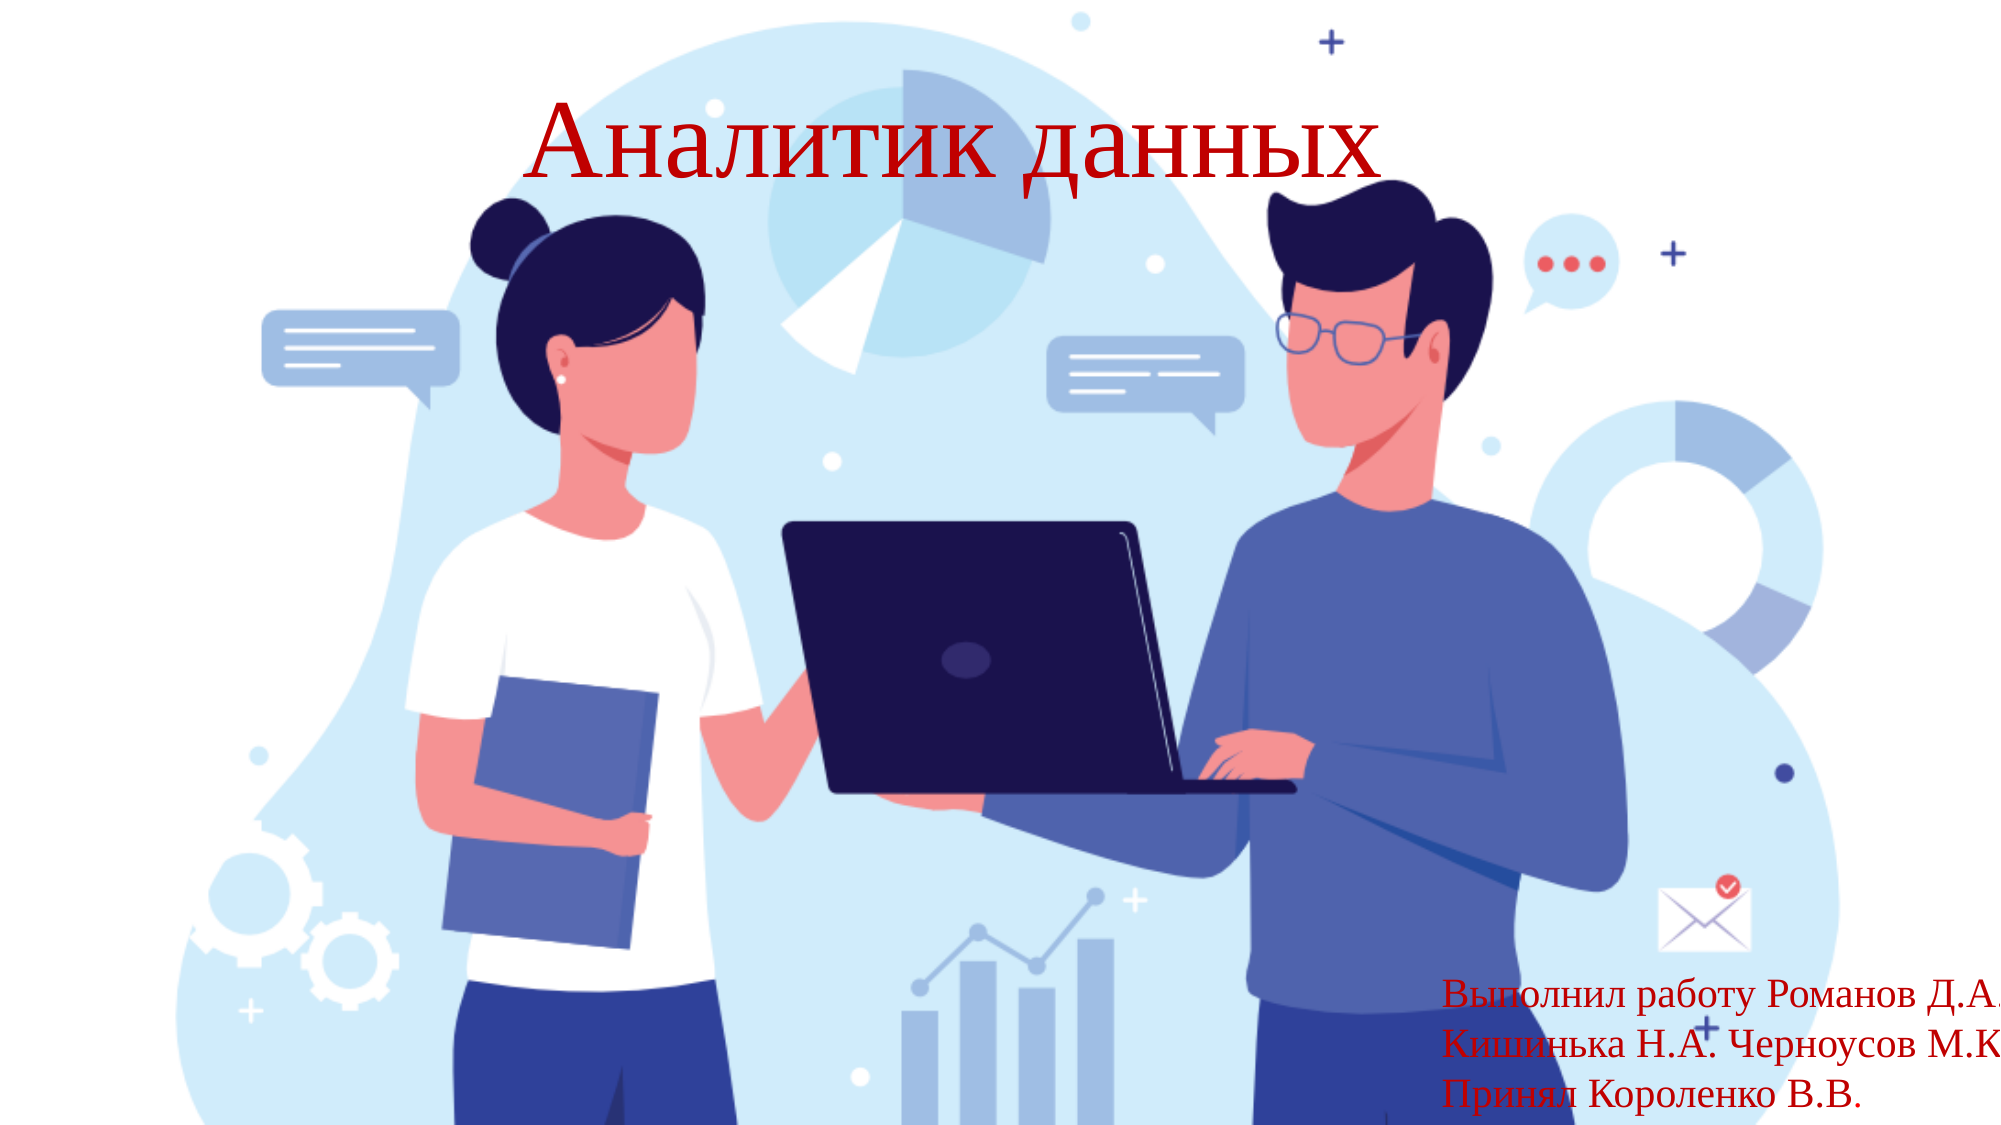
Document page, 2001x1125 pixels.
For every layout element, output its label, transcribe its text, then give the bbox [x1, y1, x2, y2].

text_box Выполнил работу Романов Д.А. Кишинька Н.А. Черноусов М.К. Принял Короленко В.В. [1914, 958, 2000, 1124]
picture [86, 0, 1914, 1125]
